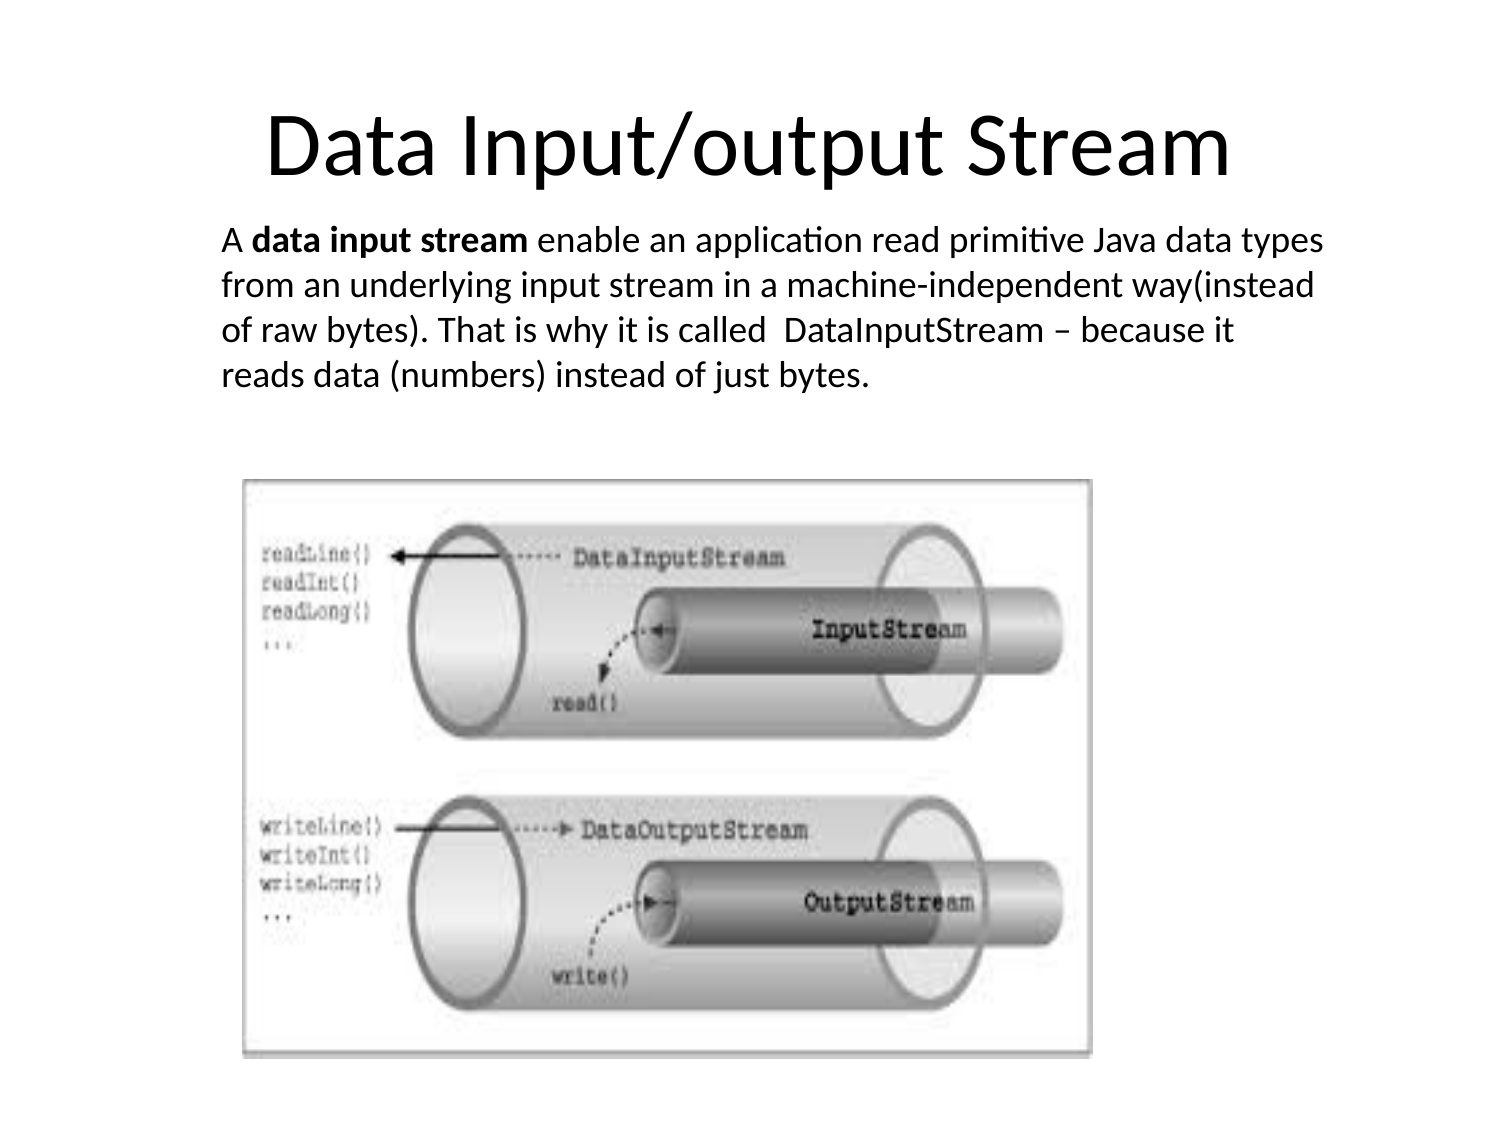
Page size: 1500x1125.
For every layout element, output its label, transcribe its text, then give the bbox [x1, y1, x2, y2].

title Data Input/output Stream [75, 45, 1425, 233]
text_box A data input stream enable an application read primitive Java data types from an underlying input stream in a machine-independent way(instead of raw bytes). That is why it is called DataInputStream – because it reads data (numbers) instead of just bytes. [206, 208, 1341, 403]
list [241, 479, 1093, 1059]
